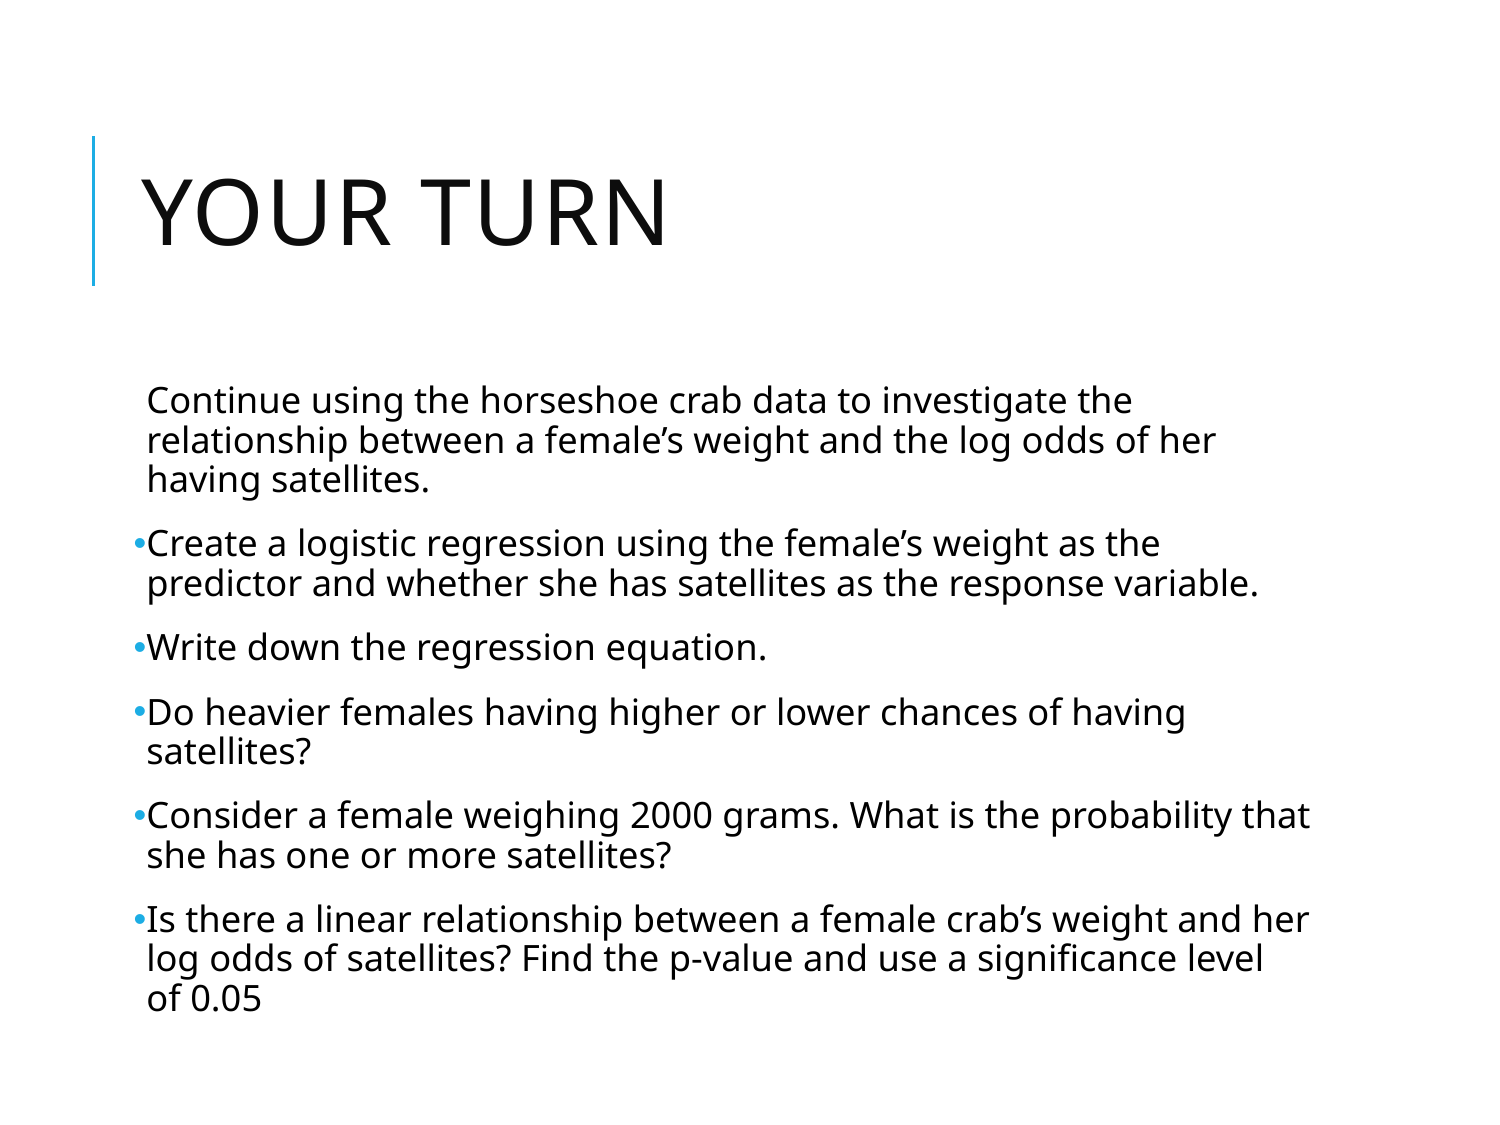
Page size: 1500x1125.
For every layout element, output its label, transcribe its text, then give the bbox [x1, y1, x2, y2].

list Continue using the horseshoe crab data to investigate the relationship between a female’s weight and the log odds of her having satellites. Create a logistic regression using the female’s weight as the predictor and whether she has satellites as the response variable. Write down the regression equation. Do heavier females having higher or lower chances of having satellites? Consider a female weighing 2000 grams. What is the probability that she has one or more satellites? Is there a linear relationship between a female crab’s weight and her log odds of satellites? Find the p-value and use a significance level of 0.05 [126, 375, 1322, 1035]
title Your Turn [126, 96, 1322, 342]
